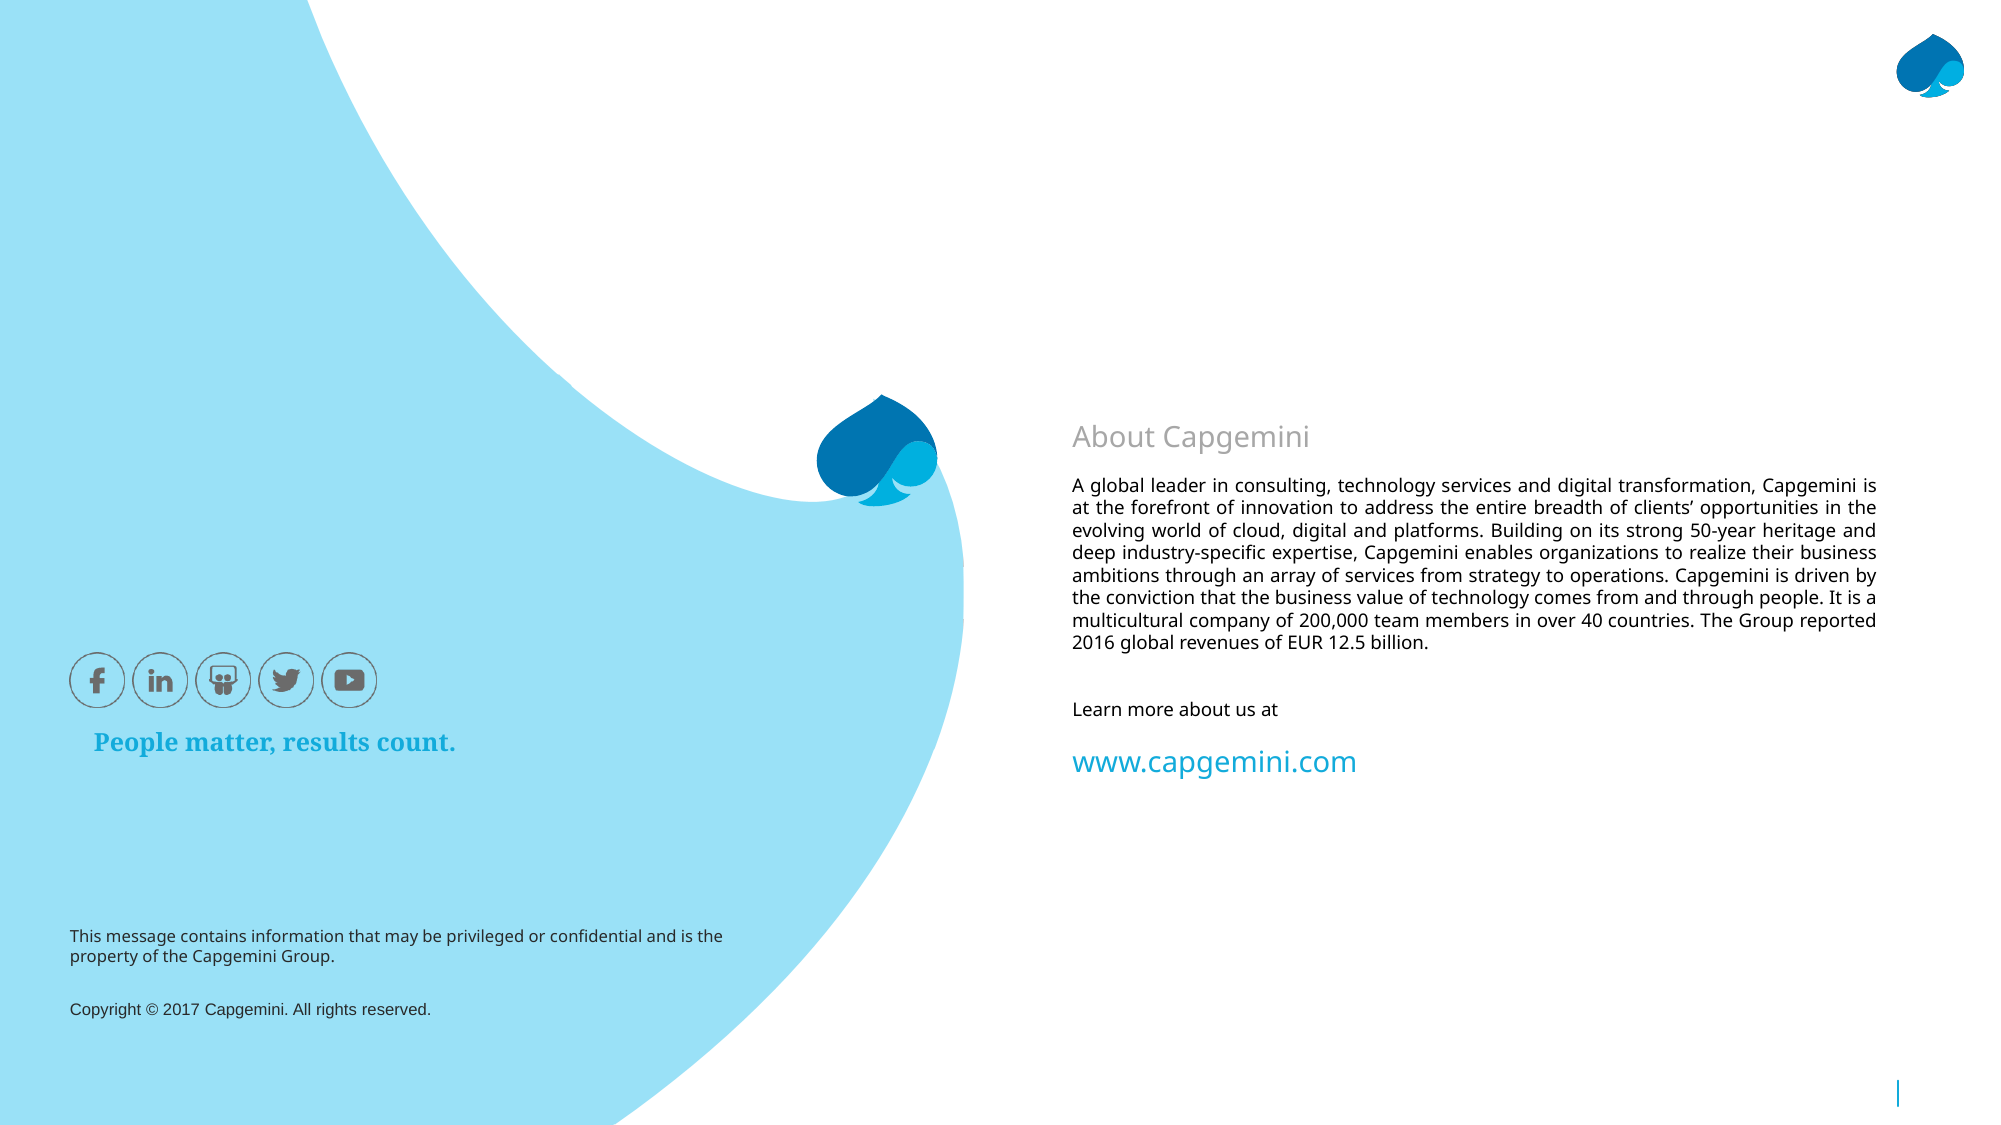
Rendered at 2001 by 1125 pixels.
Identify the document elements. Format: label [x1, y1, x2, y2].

picture [1894, 34, 1964, 107]
picture [0, 0, 964, 1125]
picture [1936, 34, 1964, 61]
